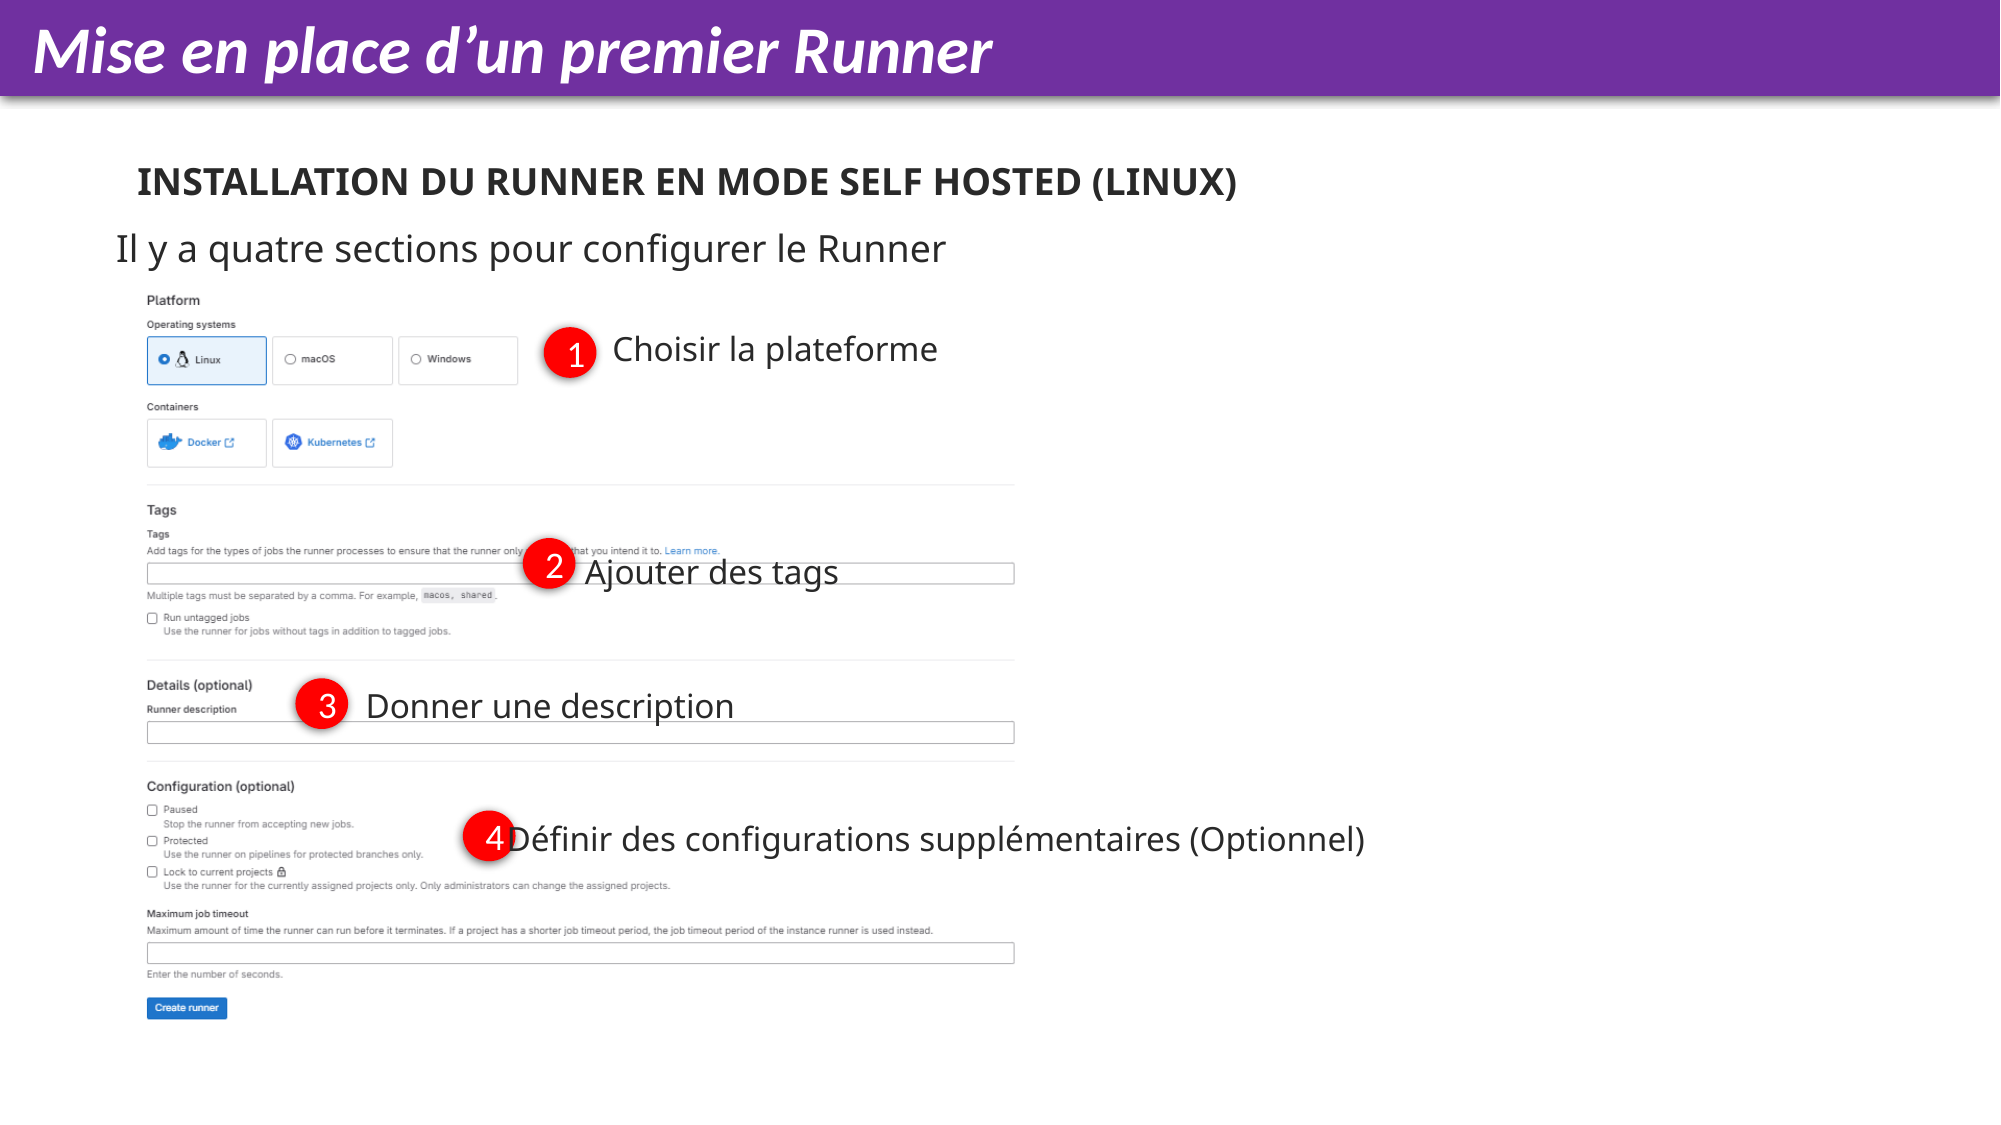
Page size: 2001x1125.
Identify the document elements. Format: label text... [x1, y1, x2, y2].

text_box INSTALLATION DU RUNNER EN MODE SELF HOSTED (LINUX) [122, 150, 1576, 256]
text_box Définir des configurations supplémentaires (Optionnel) [1072, 810, 1381, 866]
text_box Mise en place d’un premier Runner [17, 0, 1009, 95]
text_box Il y a quatre sections pour configurer le Runner [101, 218, 982, 278]
text_box [0, 0, 2000, 96]
picture [123, 281, 1072, 1034]
